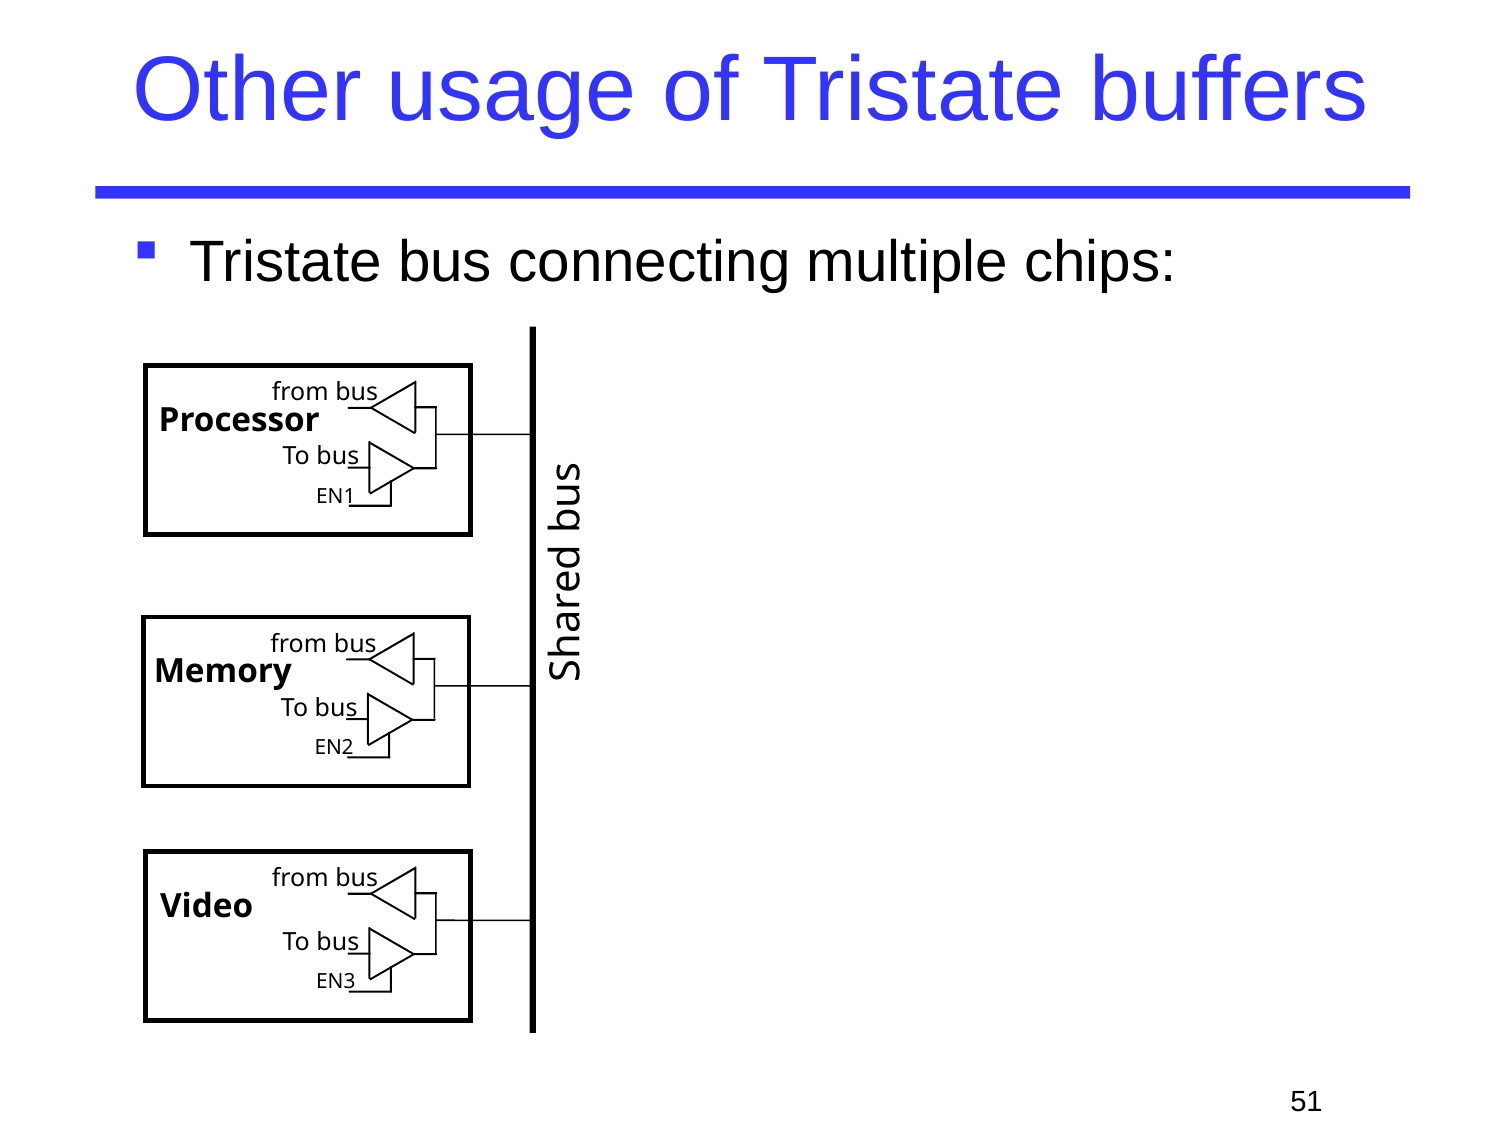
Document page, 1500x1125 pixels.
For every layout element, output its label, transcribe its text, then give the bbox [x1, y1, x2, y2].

text_box [145, 921, 471, 1021]
text_box [143, 617, 470, 685]
text_box [145, 435, 471, 535]
text_box EN1 [316, 482, 342, 508]
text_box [345, 692, 436, 759]
text_box To bus [267, 918, 345, 964]
text_box [145, 851, 471, 920]
text_box Memory [138, 642, 307, 697]
text_box from bus [255, 620, 392, 665]
text_box To bus [266, 684, 343, 729]
text_box EN2 [314, 733, 340, 759]
text_box EN3 [316, 968, 342, 994]
text_box Video [145, 876, 268, 932]
text_box [145, 365, 471, 434]
text_box To bus [267, 432, 345, 478]
text_box from bus [257, 854, 394, 900]
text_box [347, 866, 438, 920]
text_box Shared bus [530, 447, 595, 698]
text_box from bus [257, 368, 394, 414]
text_box [143, 686, 470, 786]
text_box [347, 380, 438, 435]
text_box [345, 631, 436, 686]
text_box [347, 440, 438, 507]
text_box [347, 926, 438, 993]
title Other usage of Tristate buffers [117, 0, 1393, 168]
list Tristate bus connecting multiple chips: [117, 215, 1394, 341]
text_box Processor [143, 390, 335, 446]
